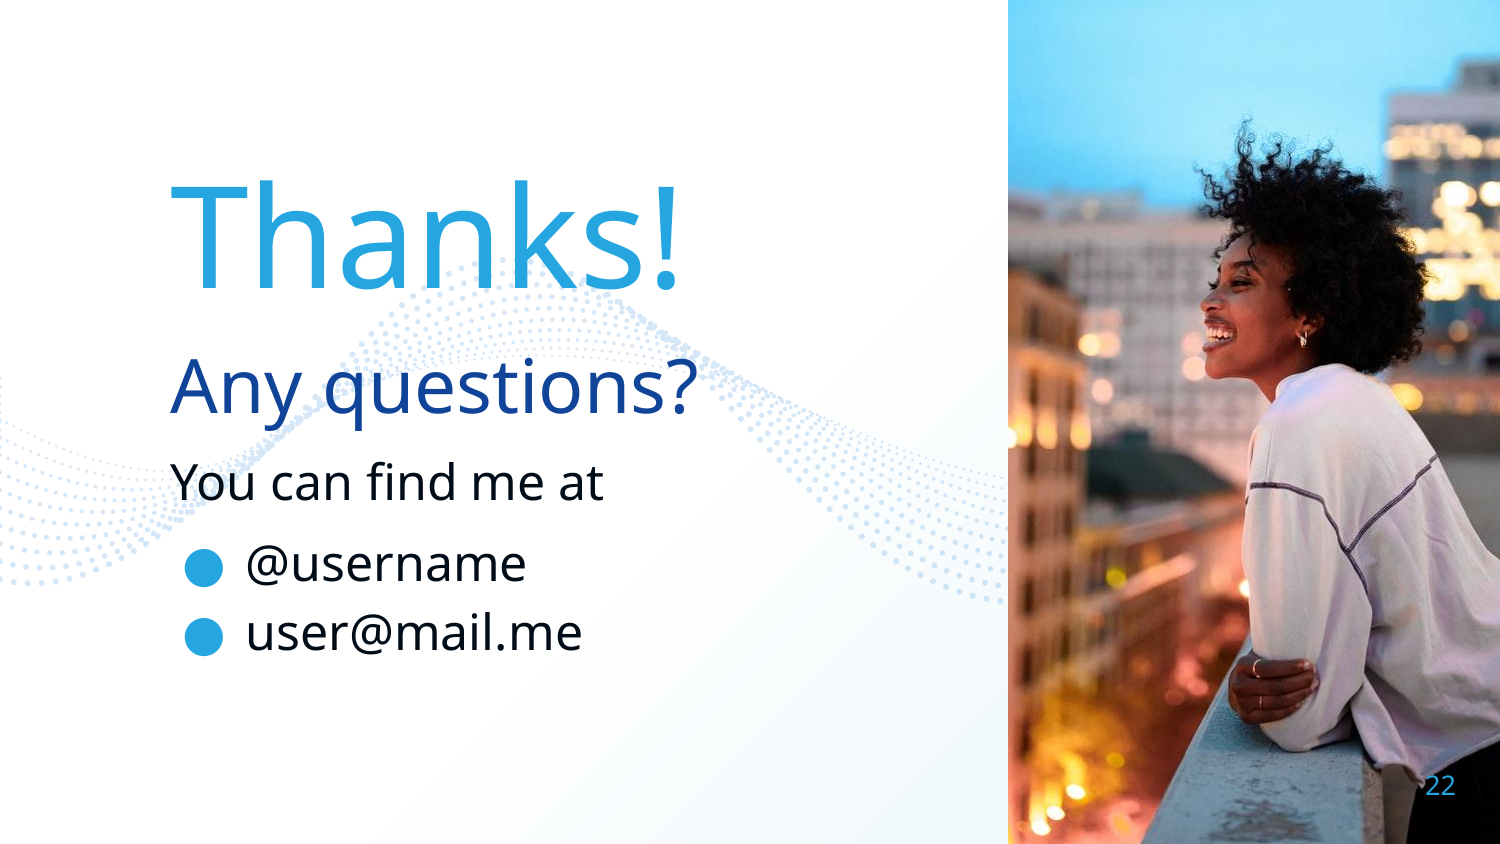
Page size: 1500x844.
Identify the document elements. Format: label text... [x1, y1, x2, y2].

subtitle Any questions? You can find me at @username user@mail.me [170, 325, 1002, 684]
title Thanks! [170, 159, 1002, 319]
picture [1007, 0, 1500, 844]
